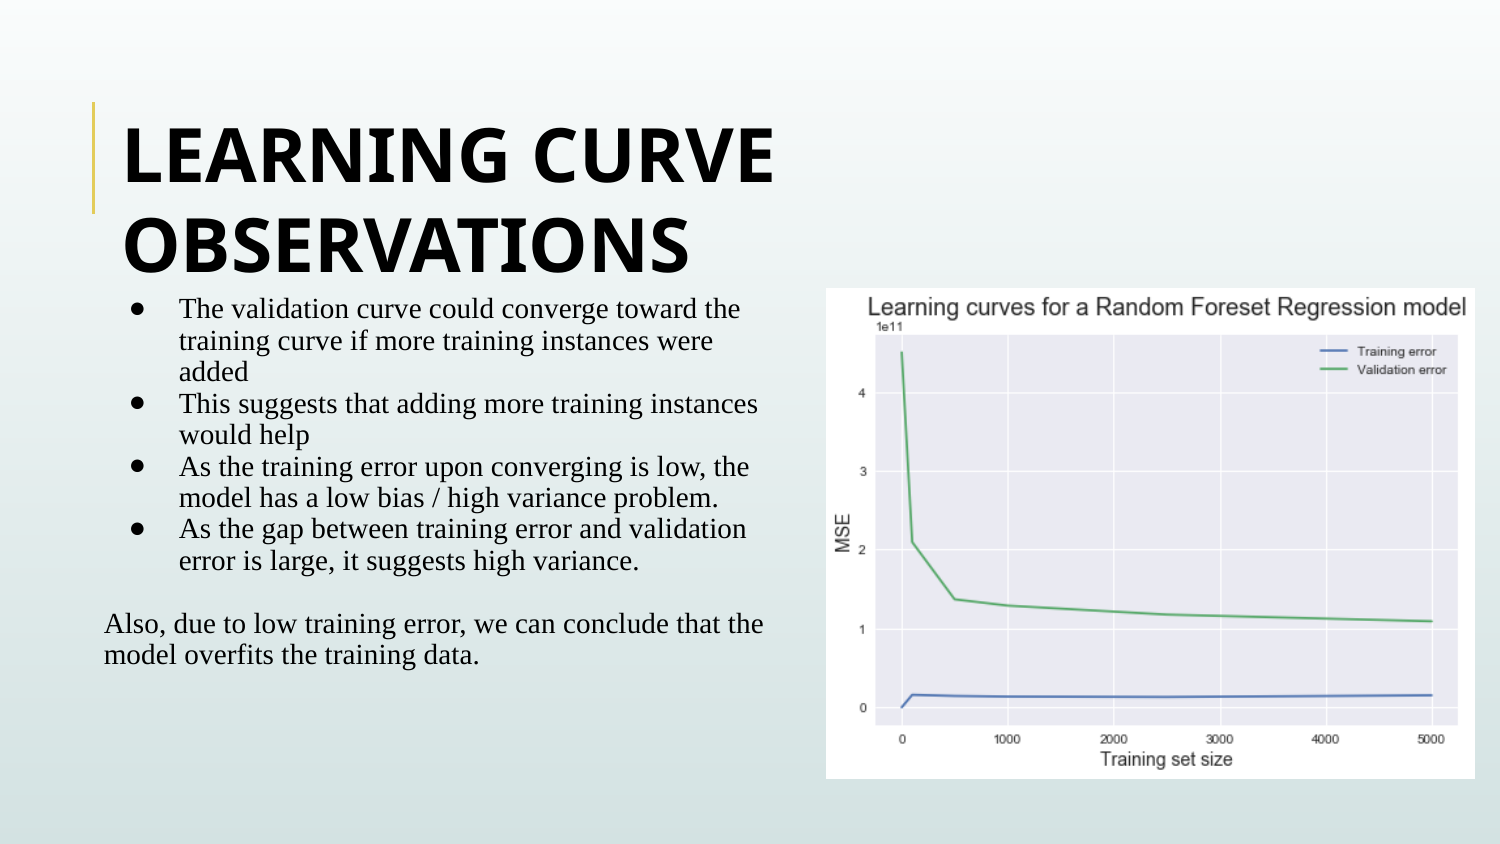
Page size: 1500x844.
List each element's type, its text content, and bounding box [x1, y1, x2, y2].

list The validation curve could converge toward the training curve if more training instances were added This suggests that adding more training instances would help As the training error upon converging is low, the model has a low bias / high variance problem. As the gap between training error and validation error is large, it suggests high variance. Also, due to low training error, we can conclude that the model overfits the training data. [88, 247, 1449, 844]
text_box LEARNING CURVE OBSERVATIONS [106, 100, 1170, 386]
picture [825, 287, 1475, 779]
